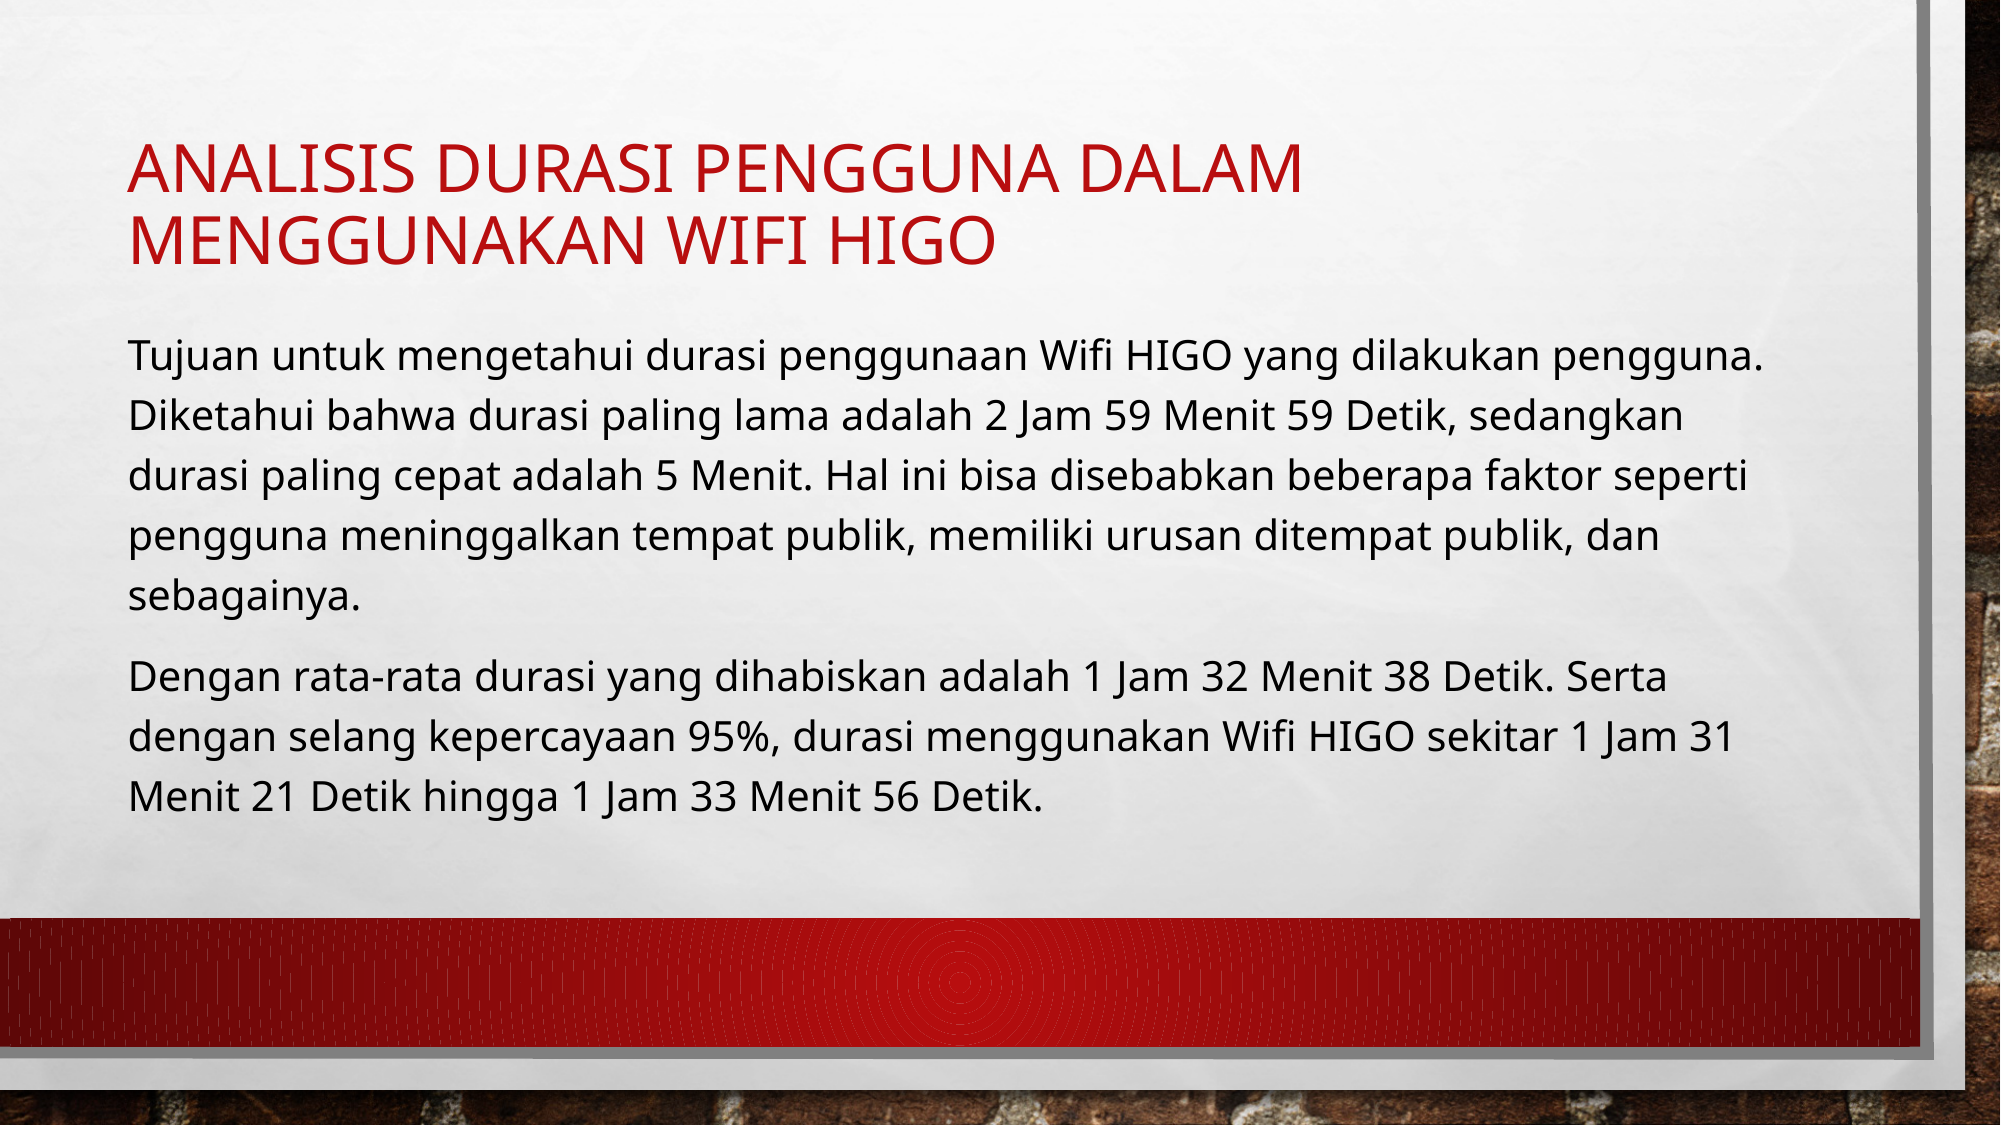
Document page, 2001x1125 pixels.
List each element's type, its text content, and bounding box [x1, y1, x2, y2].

picture [0, 0, 2000, 1125]
title Analisis durasi pengguna dalam menggunakan Wifi HIGO [112, 112, 1818, 302]
list Tujuan untuk mengetahui durasi penggunaan Wifi HIGO yang dilakukan pengguna. Diketahui bahwa durasi paling lama adalah 2 Jam 59 Menit 59 Detik, sedangkan durasi paling cepat adalah 5 Menit. Hal ini bisa disebabkan beberapa faktor seperti pengguna meninggalkan tempat publik, memiliki urusan ditempat publik, dan sebagainya. Dengan rata-rata durasi yang dihabiskan adalah 1 Jam 32 Menit 38 Detik. Serta dengan selang kepercayaan 95%, durasi menggunakan Wifi HIGO sekitar 1 Jam 31 Menit 21 Detik hingga 1 Jam 33 Menit 56 Detik. [112, 338, 1818, 882]
